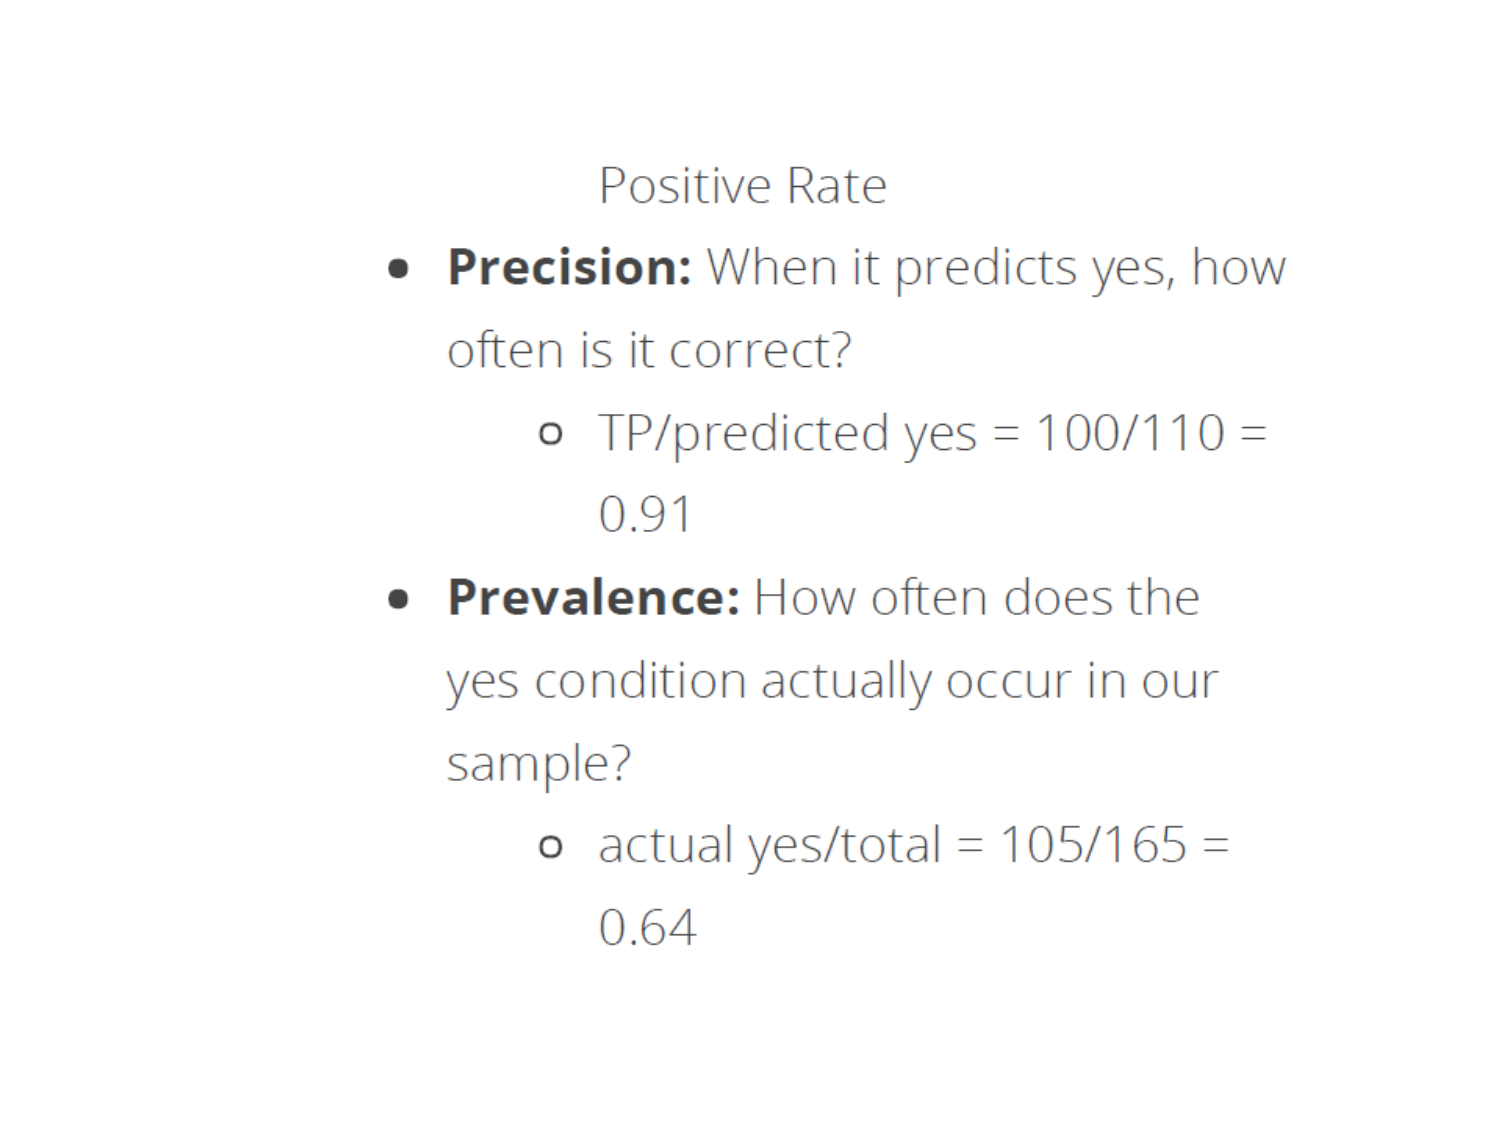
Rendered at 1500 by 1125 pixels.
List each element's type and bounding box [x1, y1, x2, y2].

picture [115, 150, 1385, 975]
